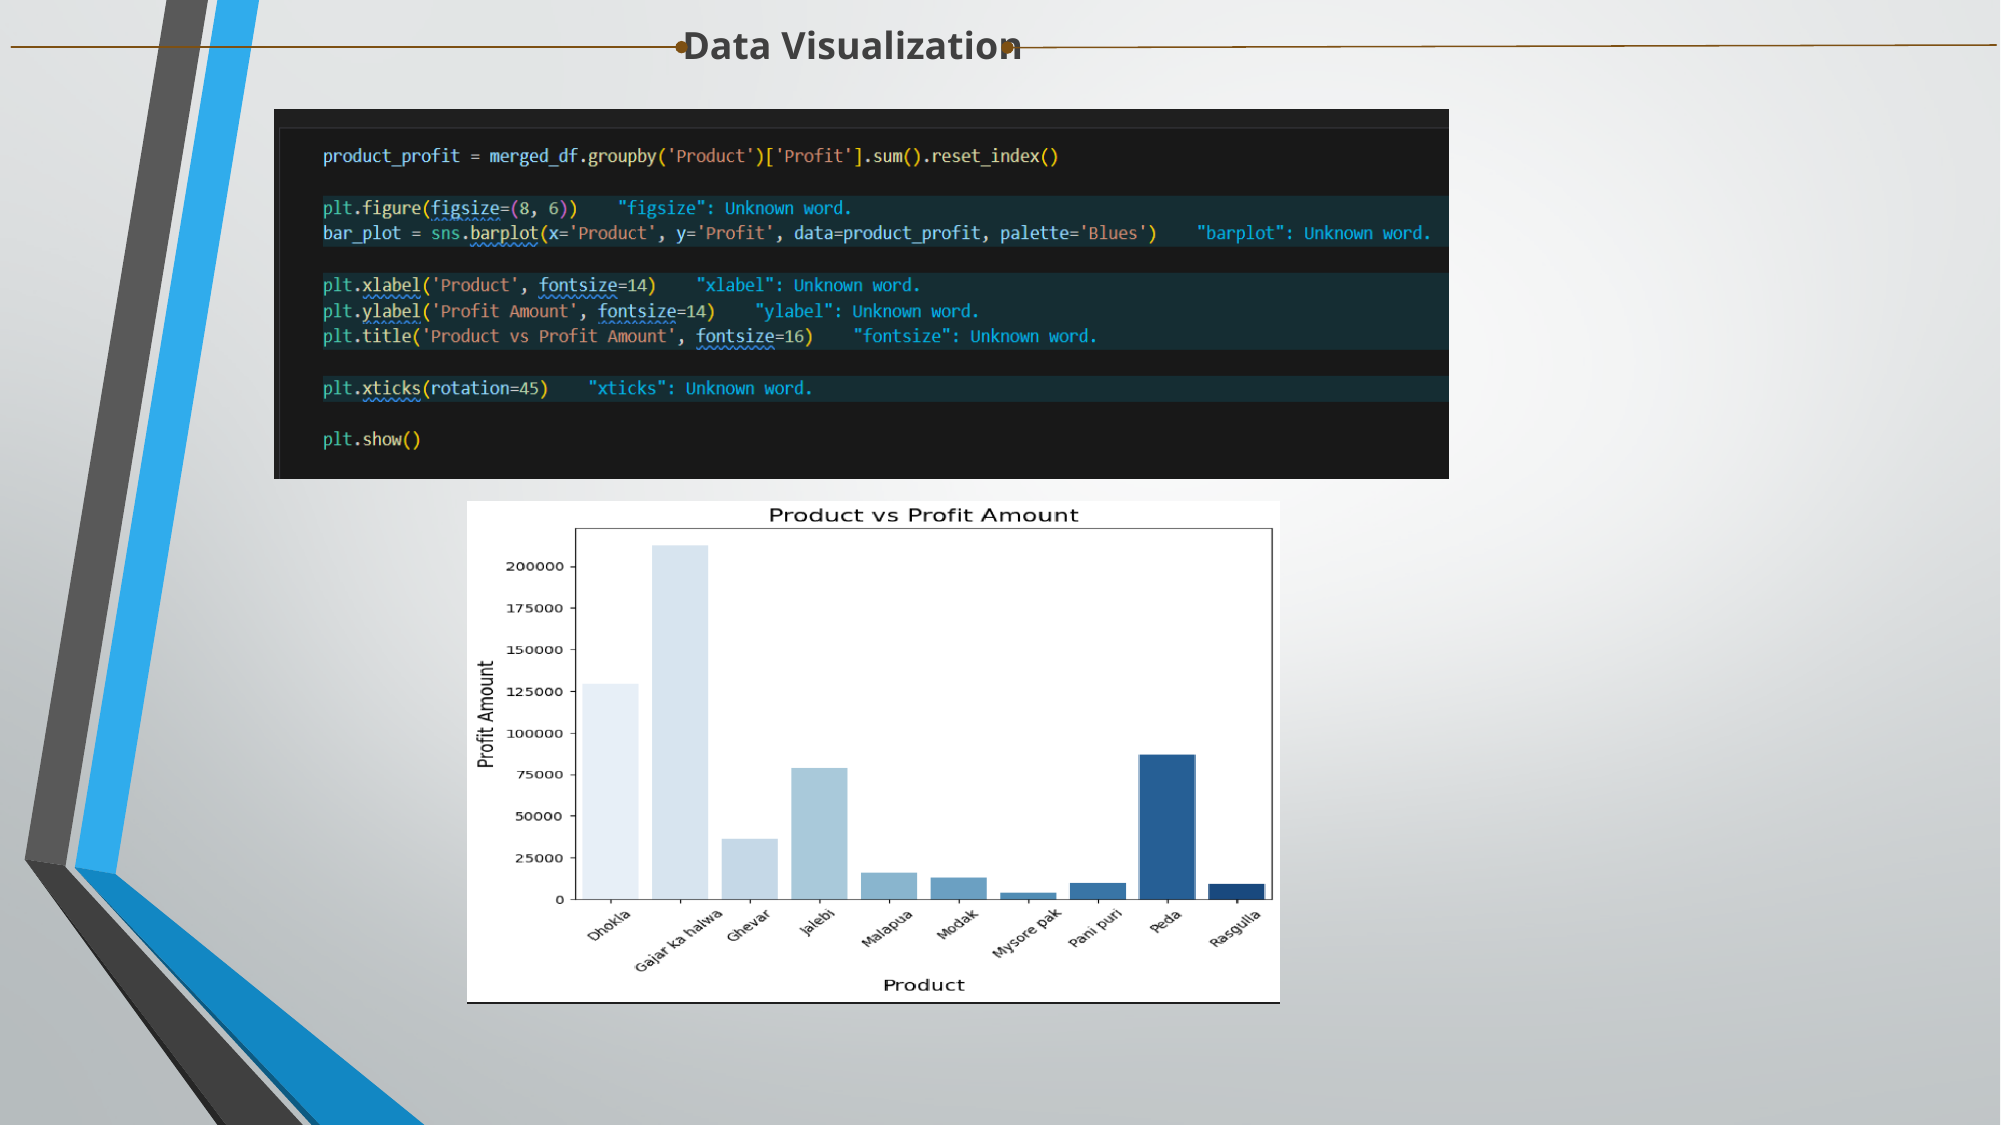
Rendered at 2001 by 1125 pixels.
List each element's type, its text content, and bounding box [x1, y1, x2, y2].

picture [467, 500, 1281, 1005]
picture [274, 109, 1449, 480]
text_box Data Visualization [667, 14, 1668, 75]
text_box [1007, 44, 1997, 48]
